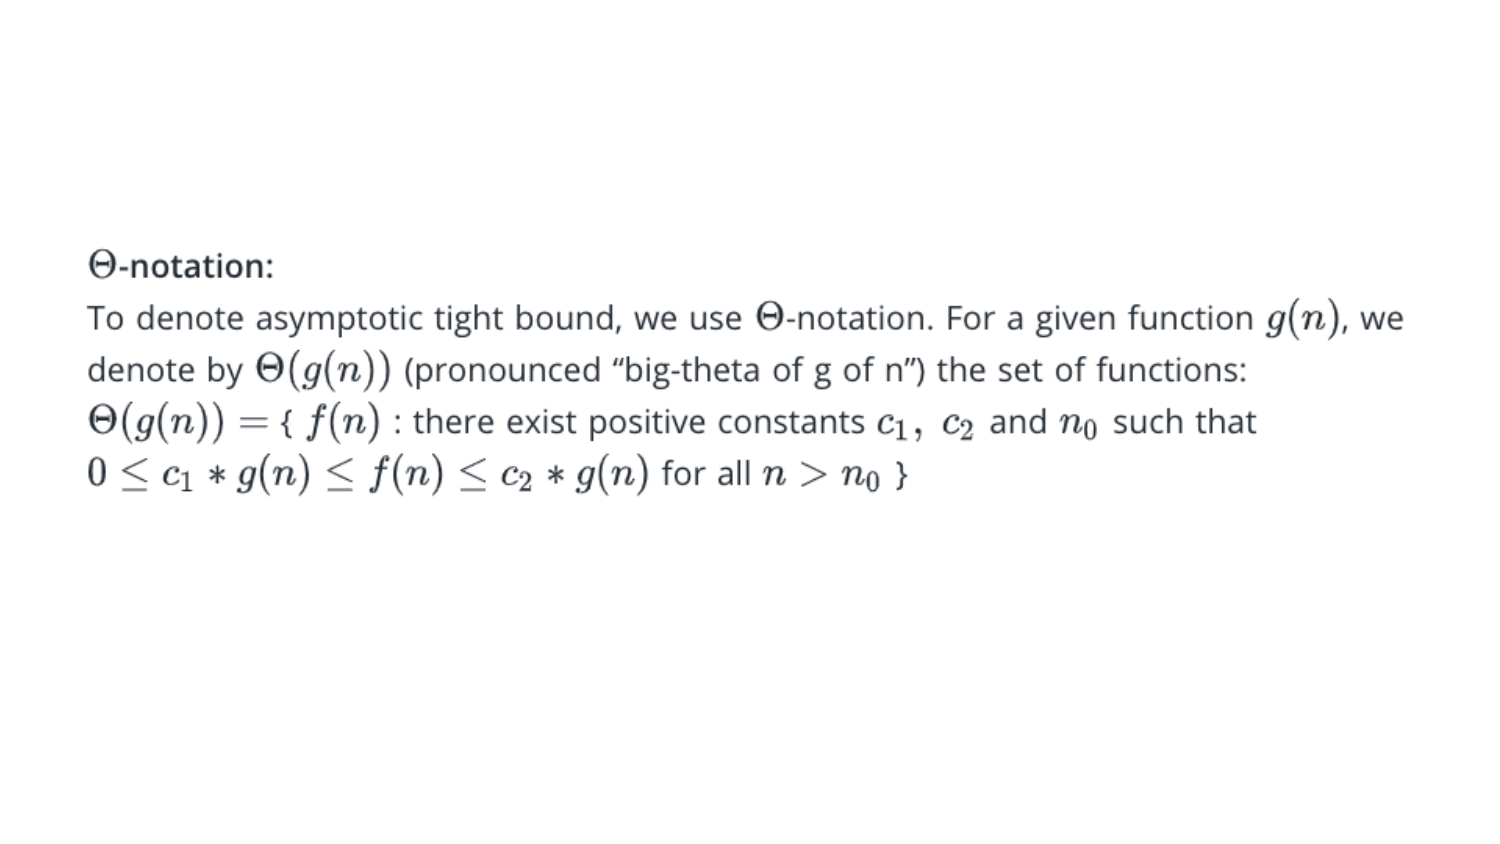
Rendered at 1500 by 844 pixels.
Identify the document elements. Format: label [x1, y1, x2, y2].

picture [70, 234, 1430, 523]
